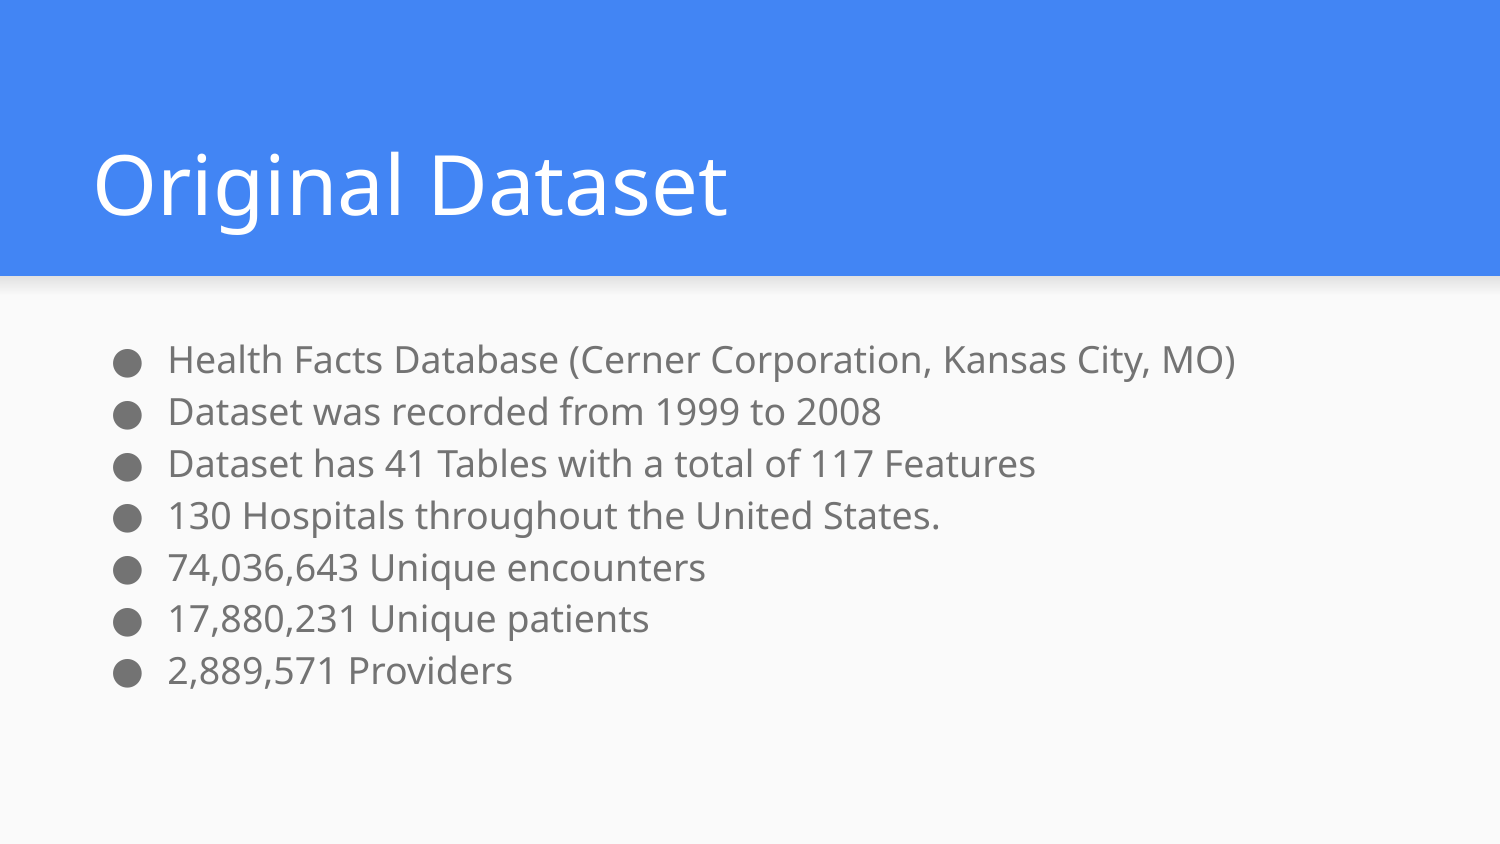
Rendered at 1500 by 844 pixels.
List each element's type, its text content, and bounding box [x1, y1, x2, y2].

title Original Dataset [77, 121, 1427, 248]
list Health Facts Database (Cerner Corporation, Kansas City, MO) Dataset was recorded from 1999 to 2008 Dataset has 41 Tables with a total of 117 Features 130 Hospitals throughout the United States. 74,036,643 Unique encounters 17,880,231 Unique patients 2,889,571 Providers [77, 314, 1427, 760]
